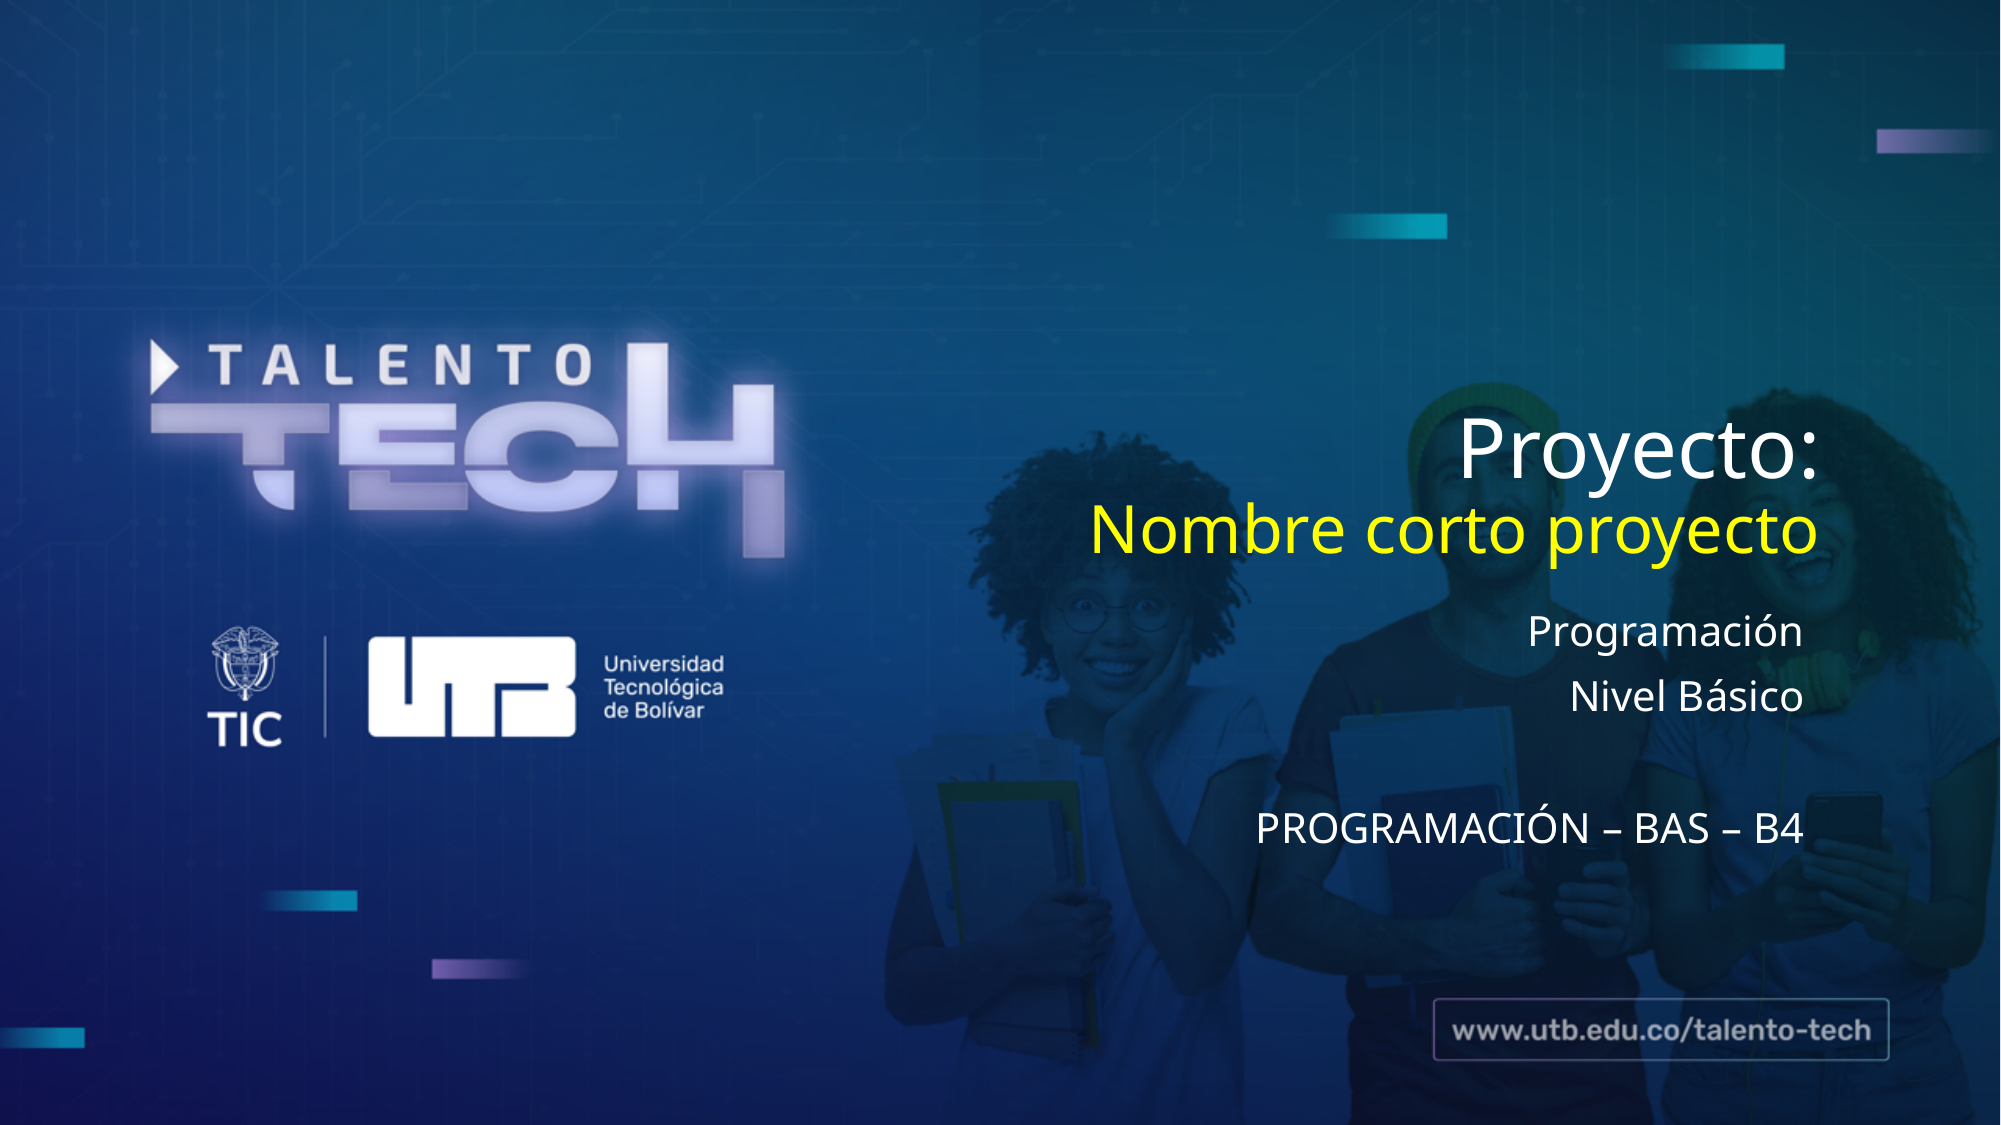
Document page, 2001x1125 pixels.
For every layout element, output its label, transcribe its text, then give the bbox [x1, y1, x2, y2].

title Proyecto: Nombre corto proyecto [762, 184, 1836, 576]
picture [0, 0, 2001, 1125]
subtitle Programación Nivel Básico PROGRAMACIÓN – BAS – B4 [886, 602, 1820, 875]
